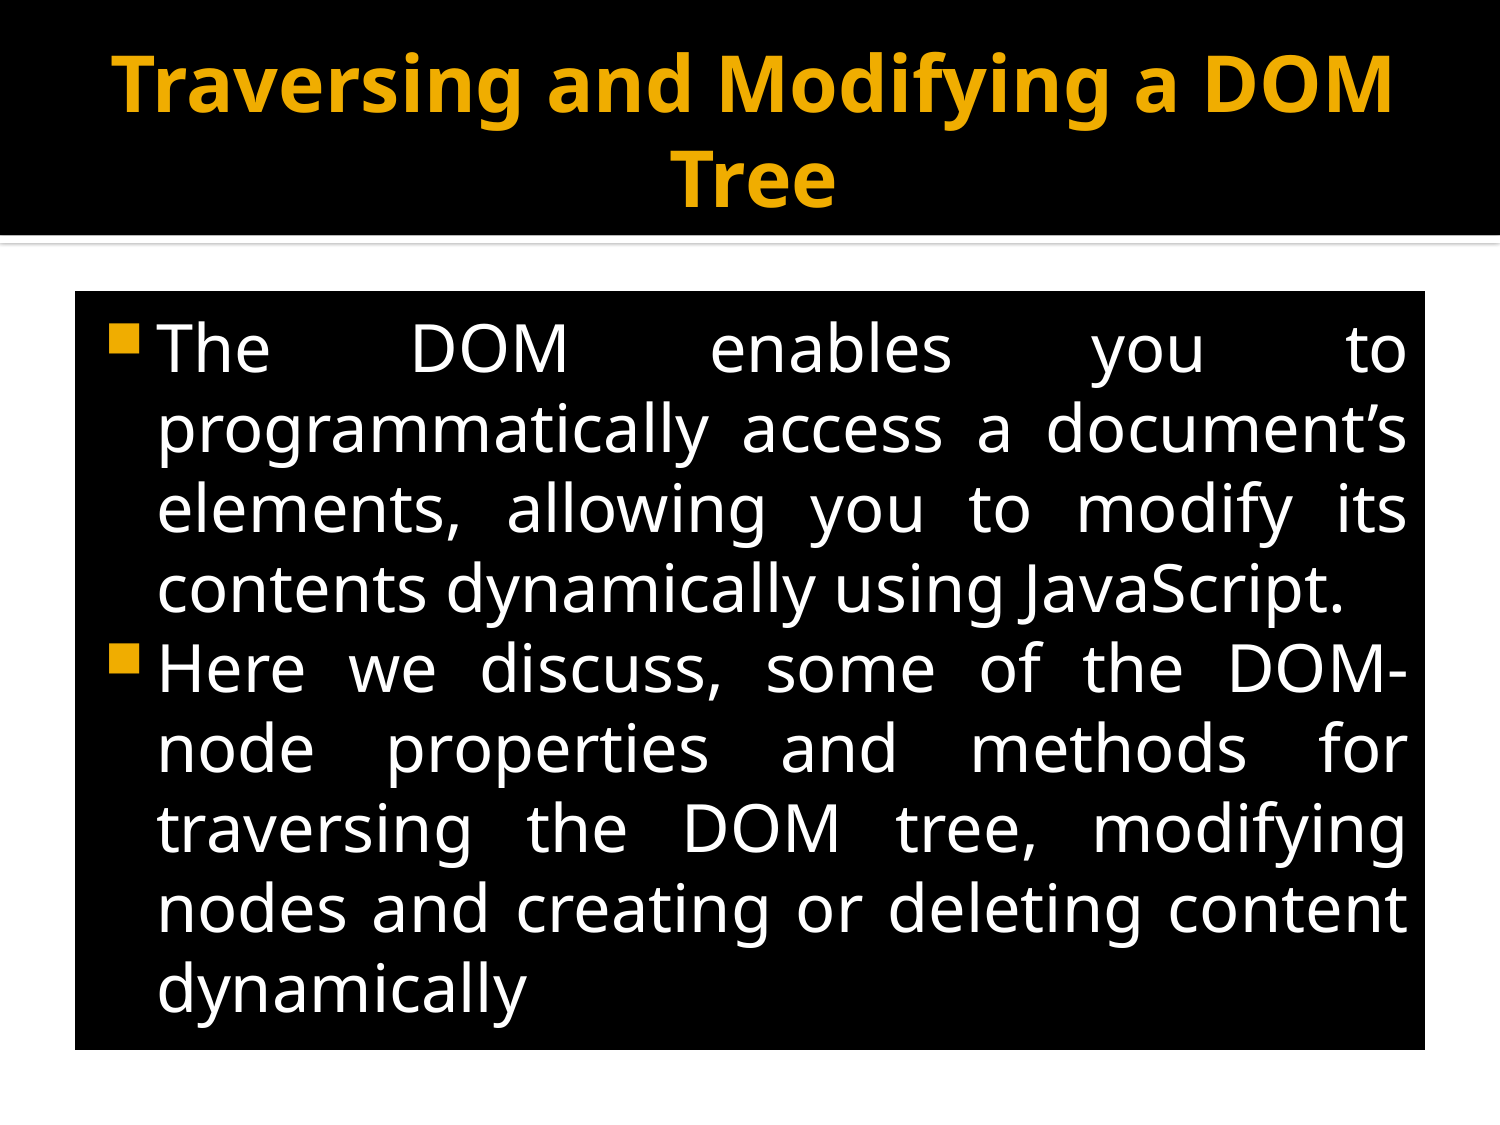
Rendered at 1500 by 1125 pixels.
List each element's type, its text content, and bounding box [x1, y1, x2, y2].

title Traversing and Modifying a DOM Tree [75, 25, 1425, 231]
list The DOM enables you to programmatically access a document’s elements, allowing you to modify its contents dynamically using JavaScript. Here we discuss, some of the DOM-node properties and methods for traversing the DOM tree, modifying nodes and creating or deleting content dynamically [75, 291, 1425, 1050]
